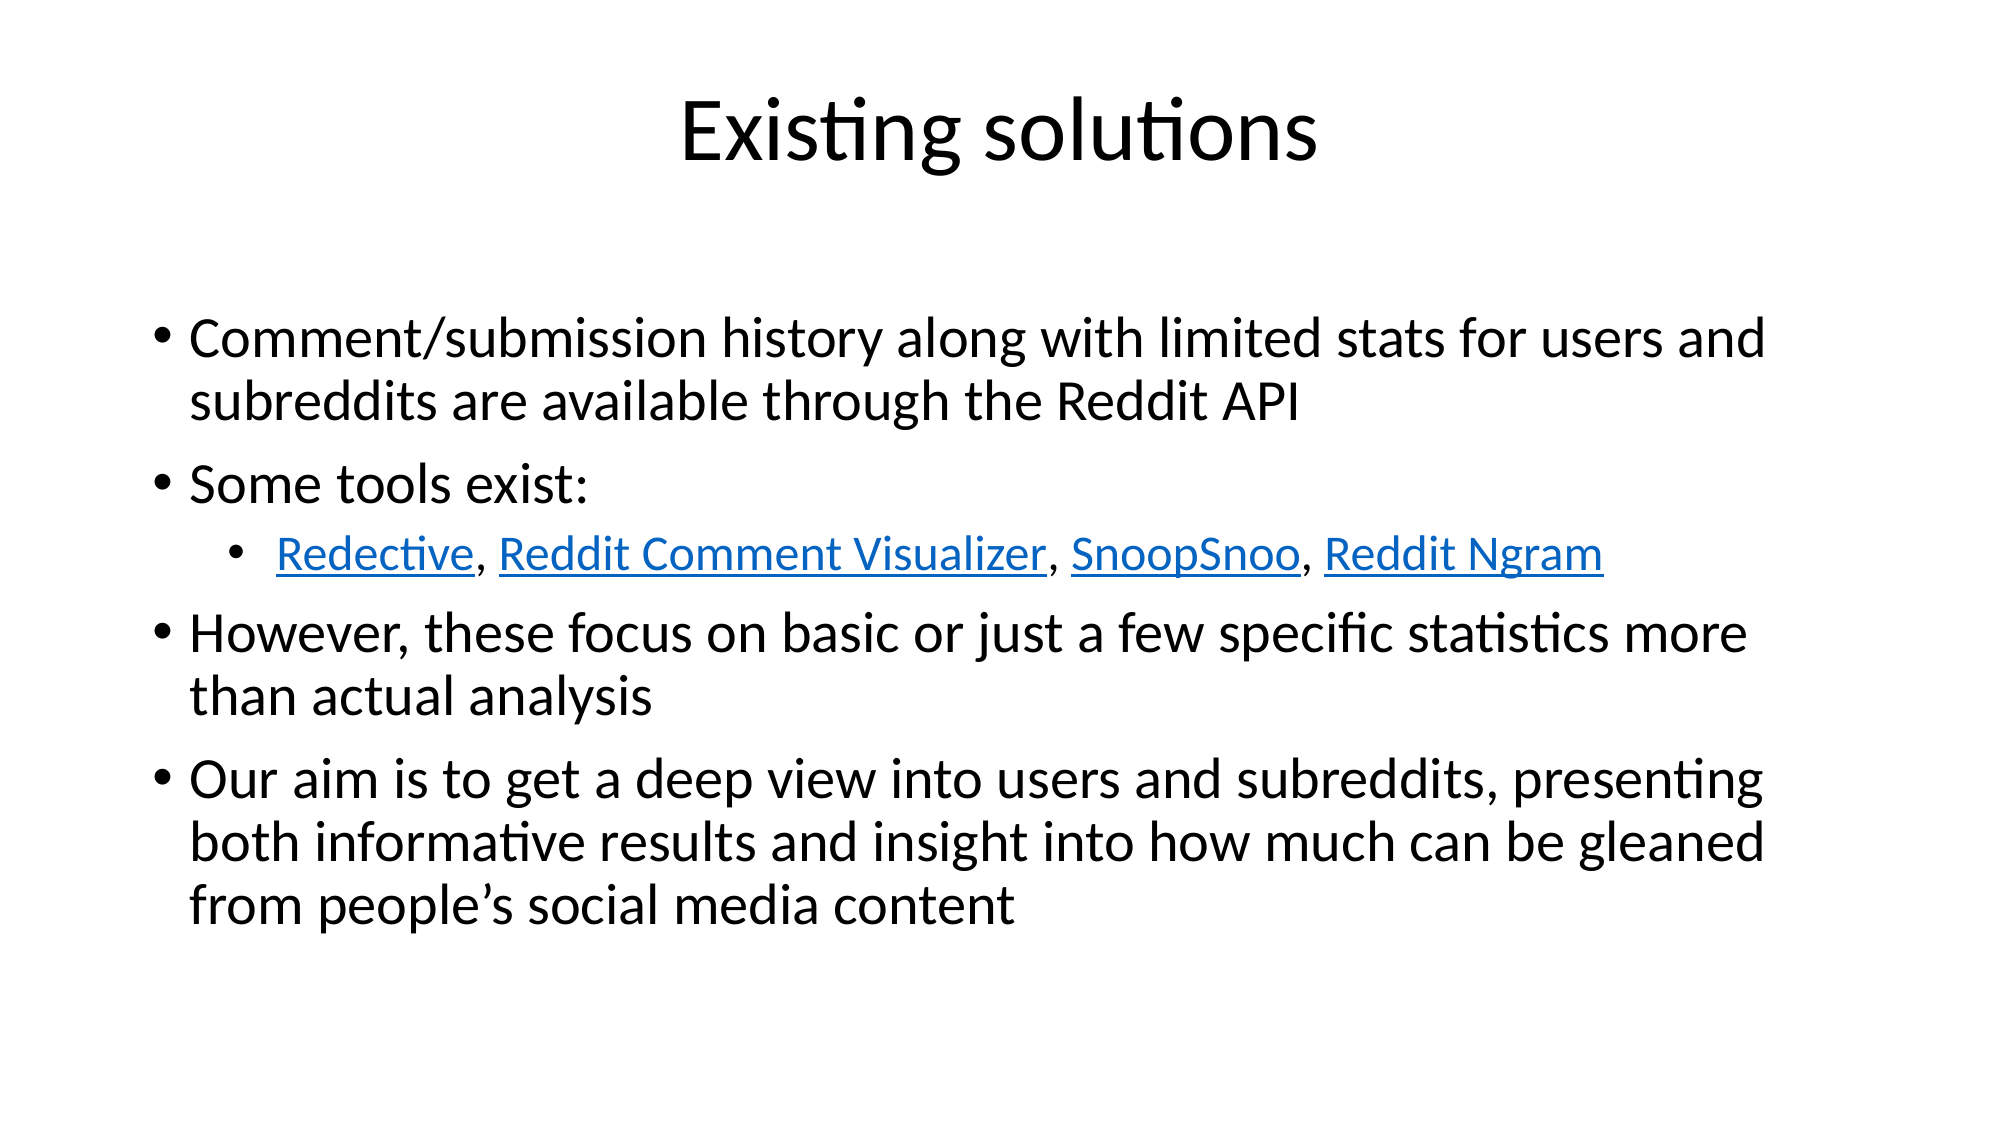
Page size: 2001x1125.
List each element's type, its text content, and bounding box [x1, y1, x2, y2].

title Existing solutions [137, 59, 1863, 202]
list Comment/submission history along with limited stats for users and subreddits are available through the Reddit API Some tools exist: Redective, Reddit Comment Visualizer, SnoopSnoo, Reddit Ngram However, these focus on basic or just a few specific statistics more than actual analysis Our aim is to get a deep view into users and subreddits, presenting both informative results and insight into how much can be gleaned from people’s social media content [137, 299, 1863, 1014]
